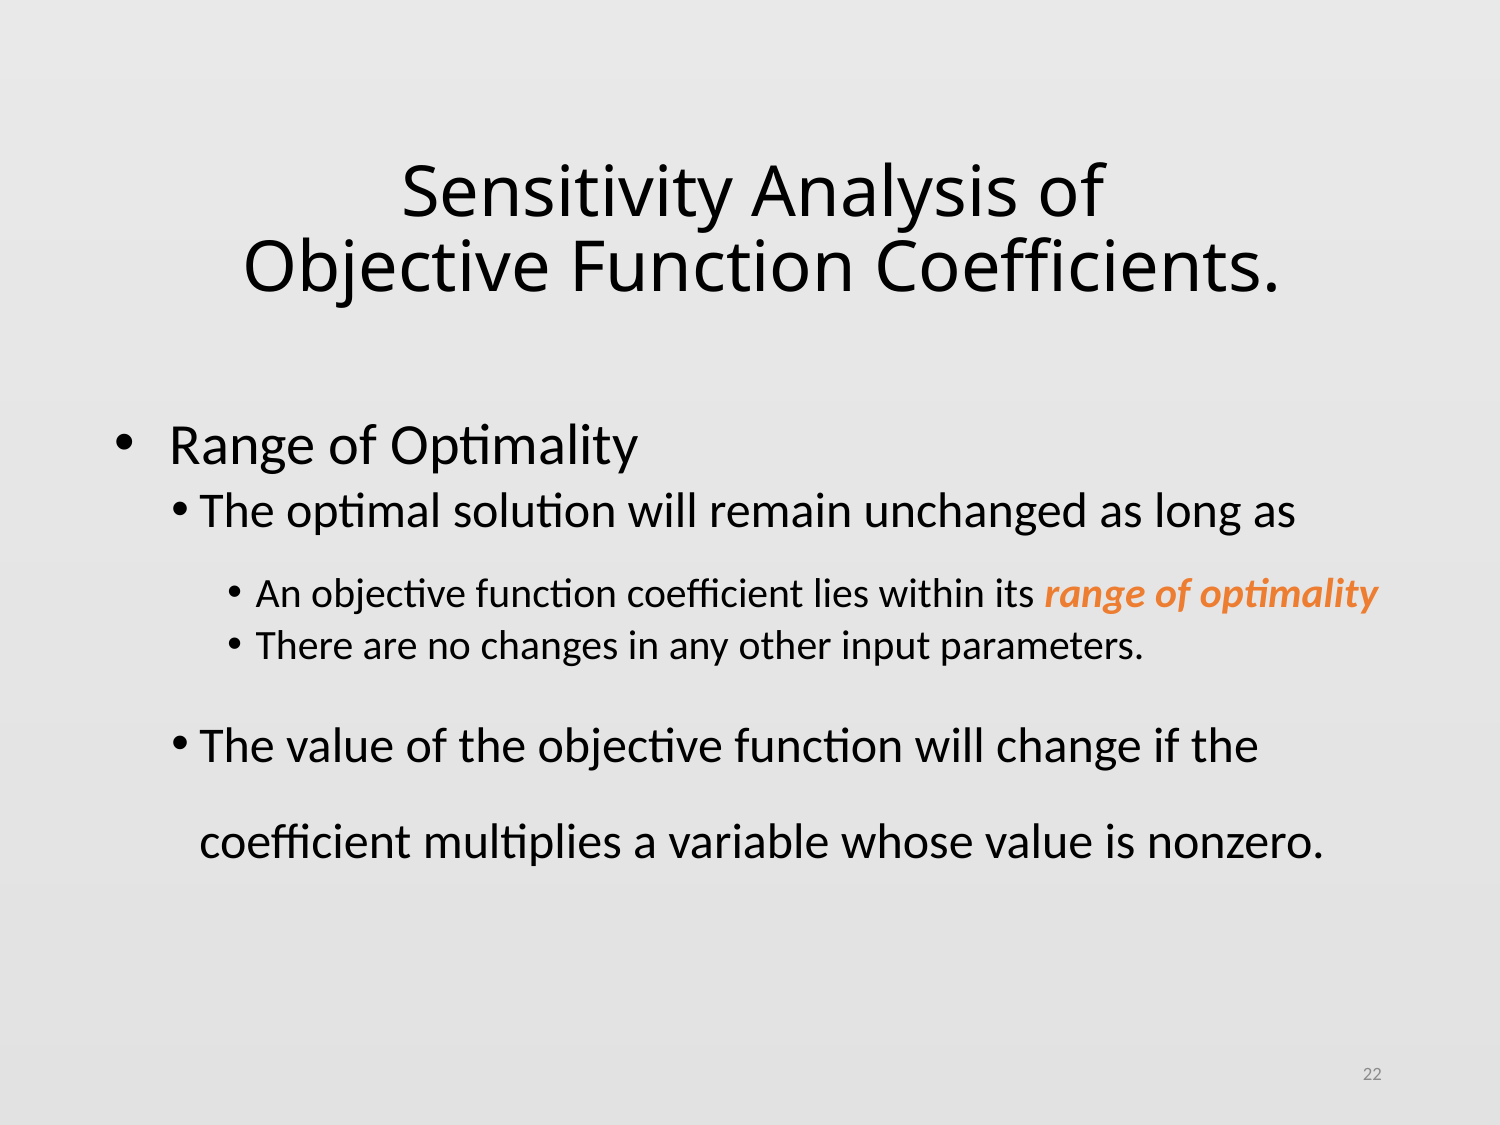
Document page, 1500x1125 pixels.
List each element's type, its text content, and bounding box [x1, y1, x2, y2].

title Sensitivity Analysis of Objective Function Coefficients. [218, 137, 1307, 325]
slide_number 22 [1059, 1042, 1397, 1103]
list Range of Optimality The optimal solution will remain unchanged as long as An objective function coefficient lies within its range of optimality There are no changes in any other input parameters. The value of the objective function will change if the coefficient multiplies a variable whose value is nonzero. [99, 349, 1466, 1090]
